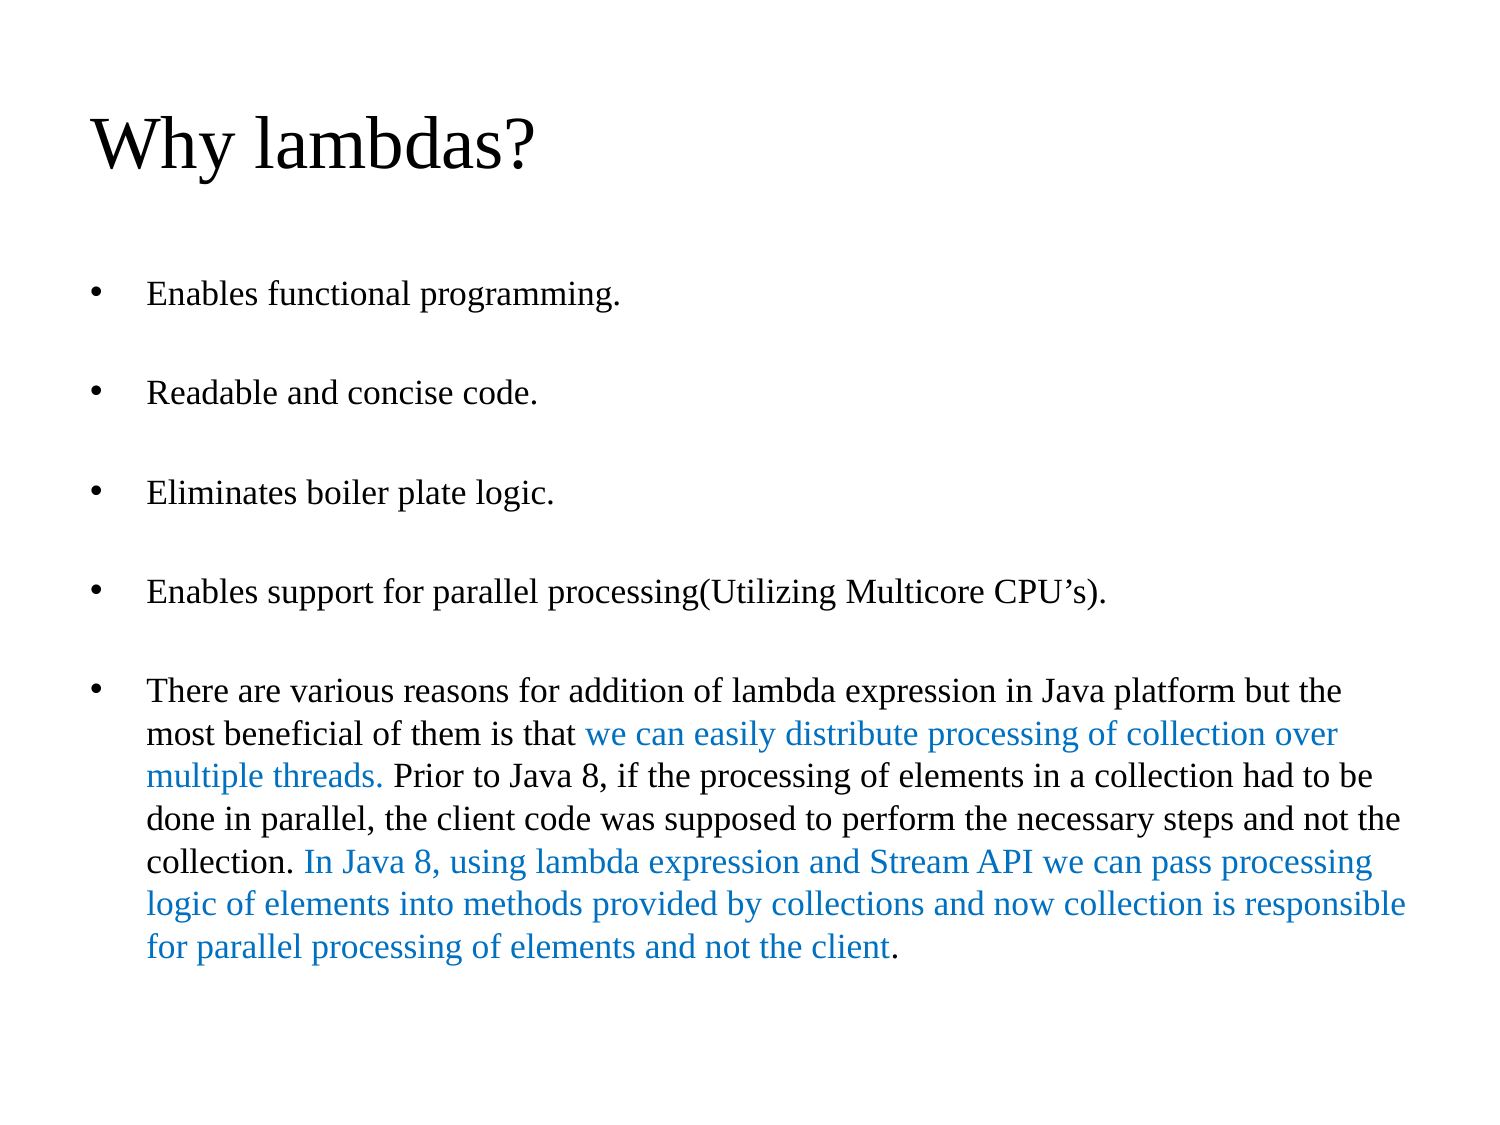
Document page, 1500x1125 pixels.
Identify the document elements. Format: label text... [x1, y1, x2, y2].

title Why lambdas? [75, 45, 1425, 233]
list Enables functional programming. Readable and concise code. Eliminates boiler plate logic. Enables support for parallel processing(Utilizing Multicore CPU’s). There are various reasons for addition of lambda expression in Java platform but the most beneficial of them is that we can easily distribute processing of collection over multiple threads. Prior to Java 8, if the processing of elements in a collection had to be done in parallel, the client code was supposed to perform the necessary steps and not the collection. In Java 8, using lambda expression and Stream API we can pass processing logic of elements into methods provided by collections and now collection is responsible for parallel processing of elements and not the client. [75, 262, 1425, 1005]
